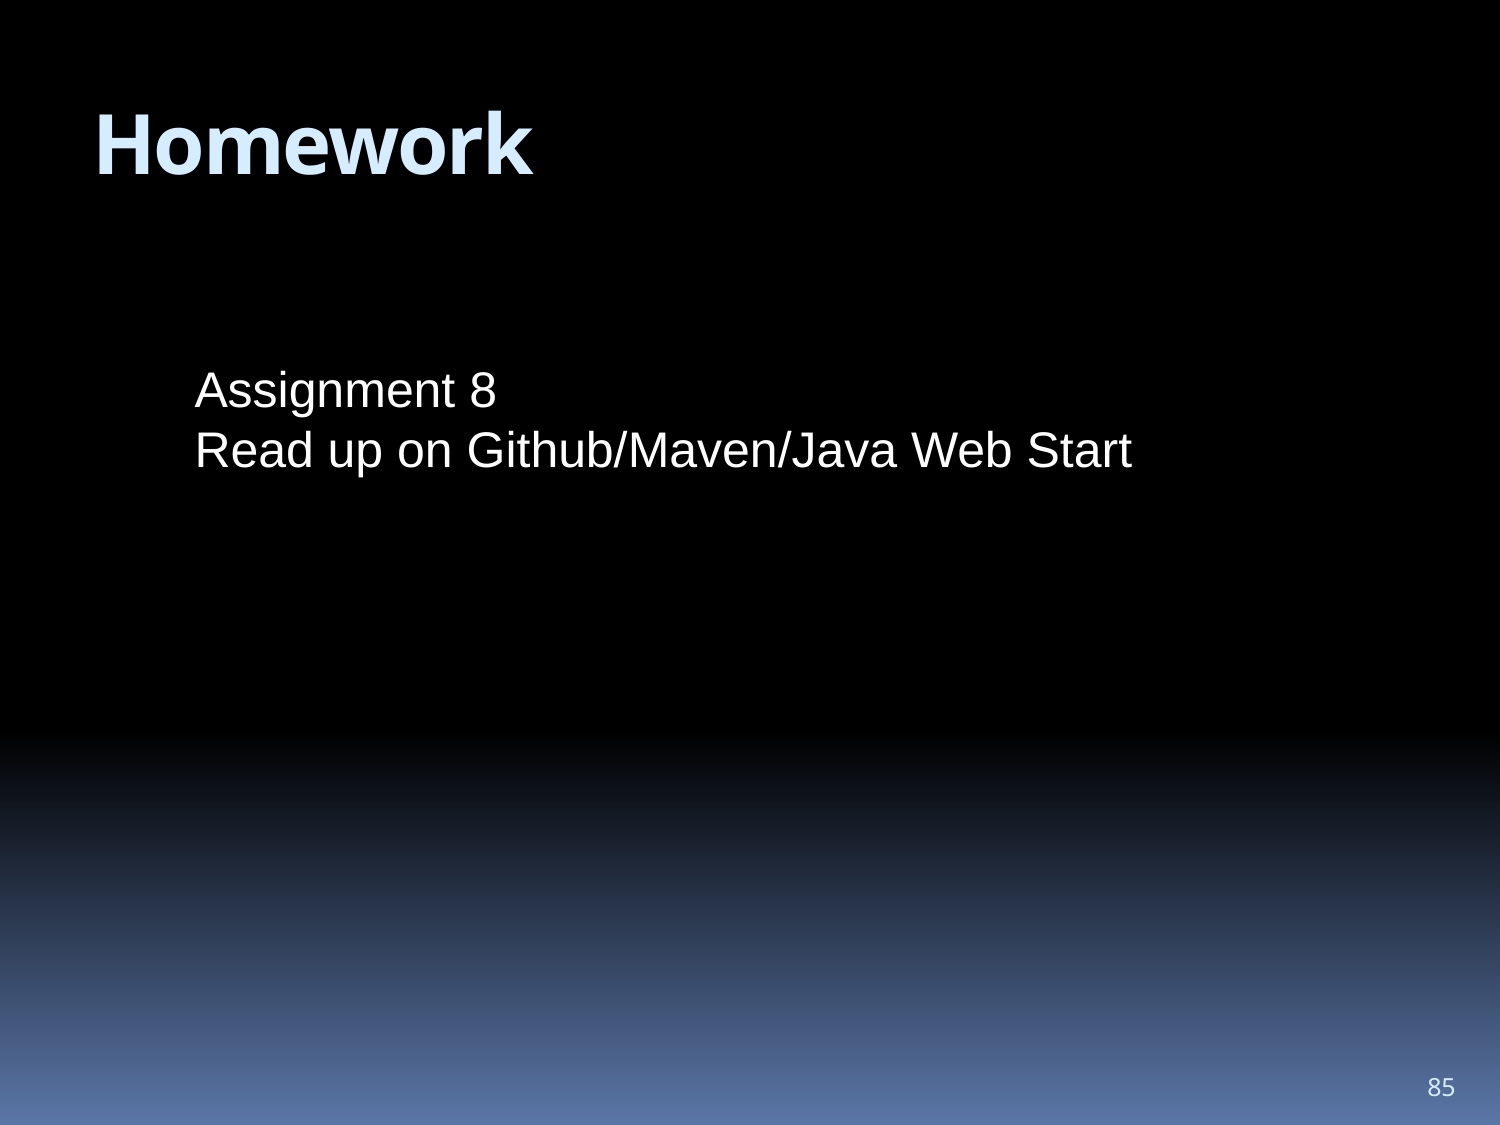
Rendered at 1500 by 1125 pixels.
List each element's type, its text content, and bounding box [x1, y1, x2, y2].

text_box Assignment 8 Read up on Github/Maven/Java Web Start [179, 349, 1149, 485]
title Homework [77, 83, 1425, 234]
slide_number 85 [1412, 1052, 1488, 1113]
